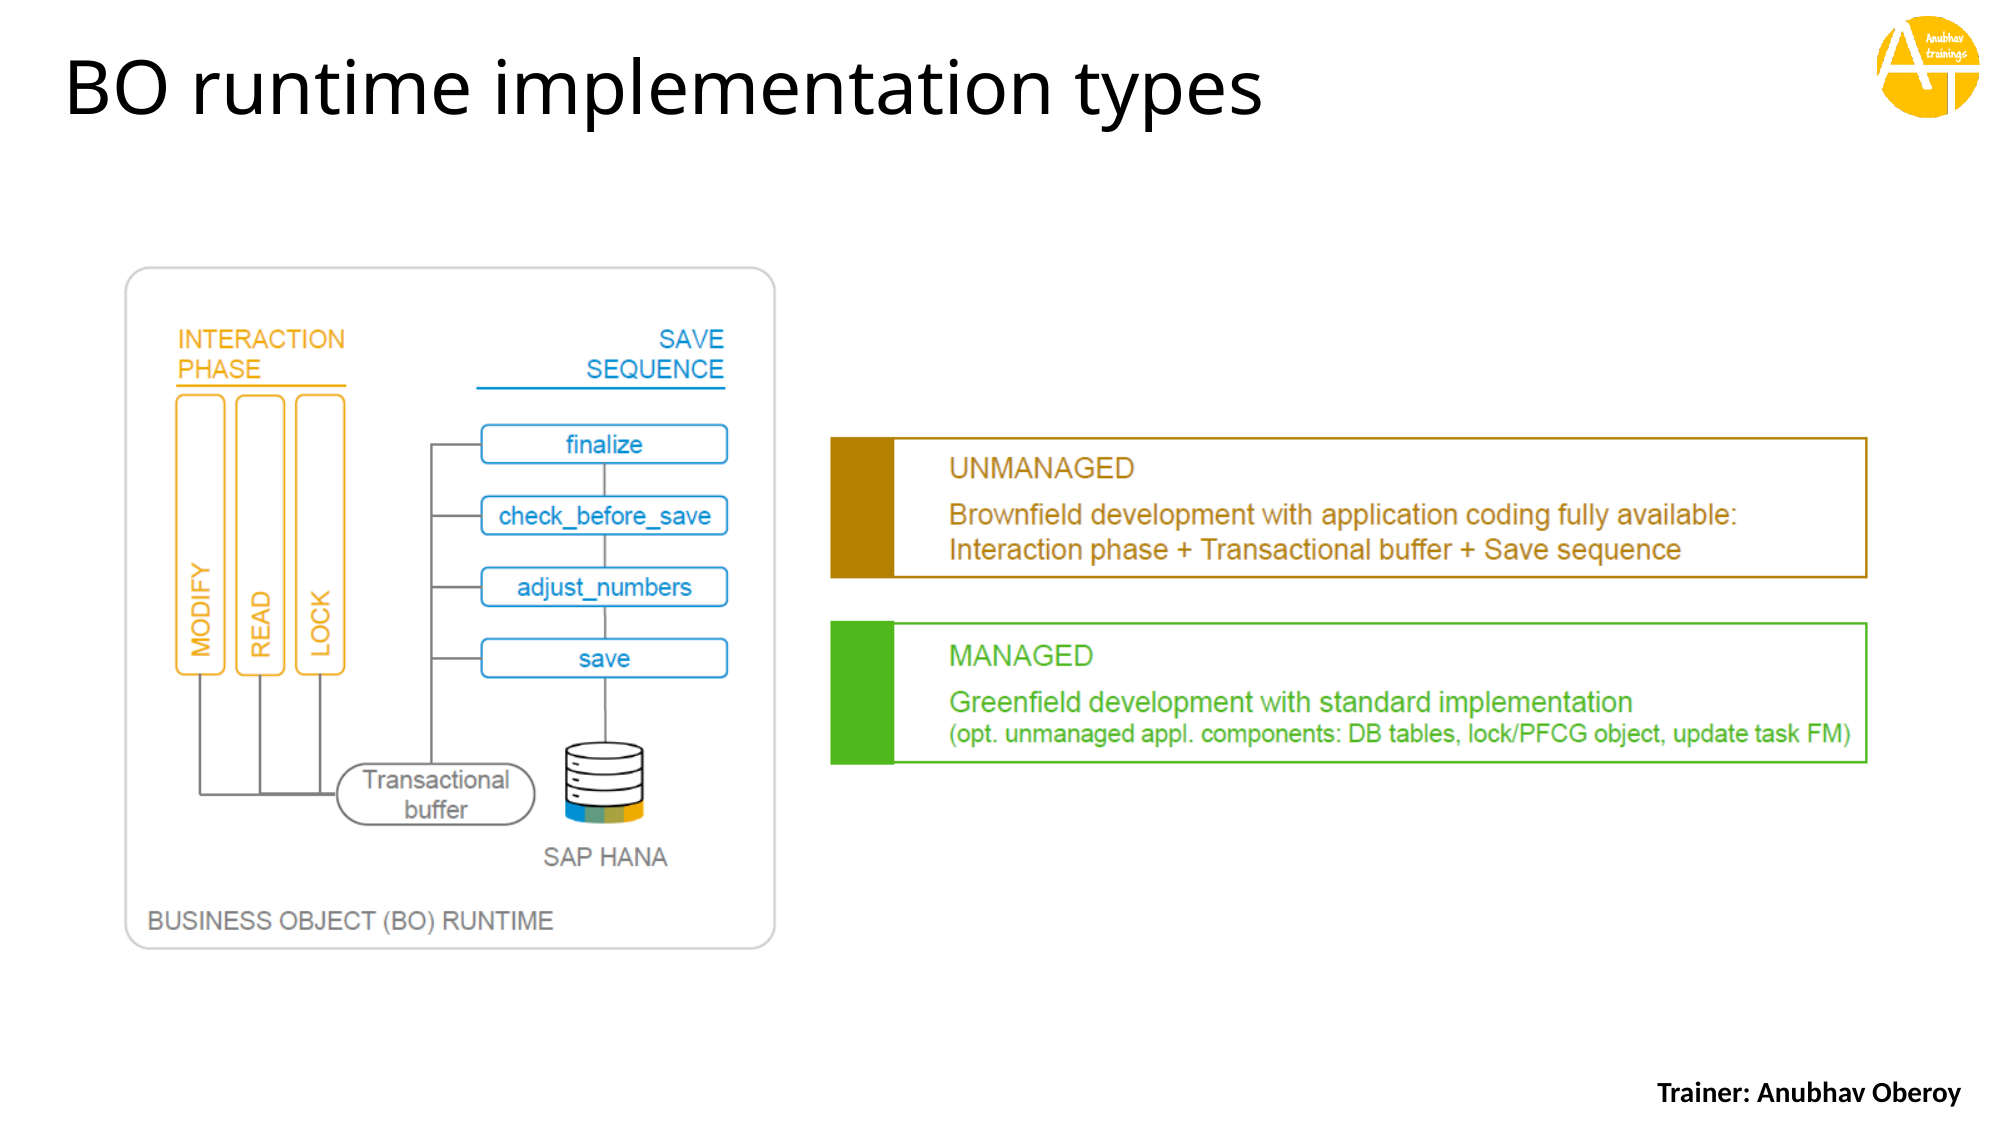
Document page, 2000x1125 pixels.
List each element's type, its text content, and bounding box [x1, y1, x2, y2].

picture [100, 216, 1899, 971]
picture [1866, 9, 1985, 126]
footer Trainer: Anubhav Oberoy [1625, 1061, 1994, 1121]
title BO runtime implementation types [63, 26, 1864, 144]
